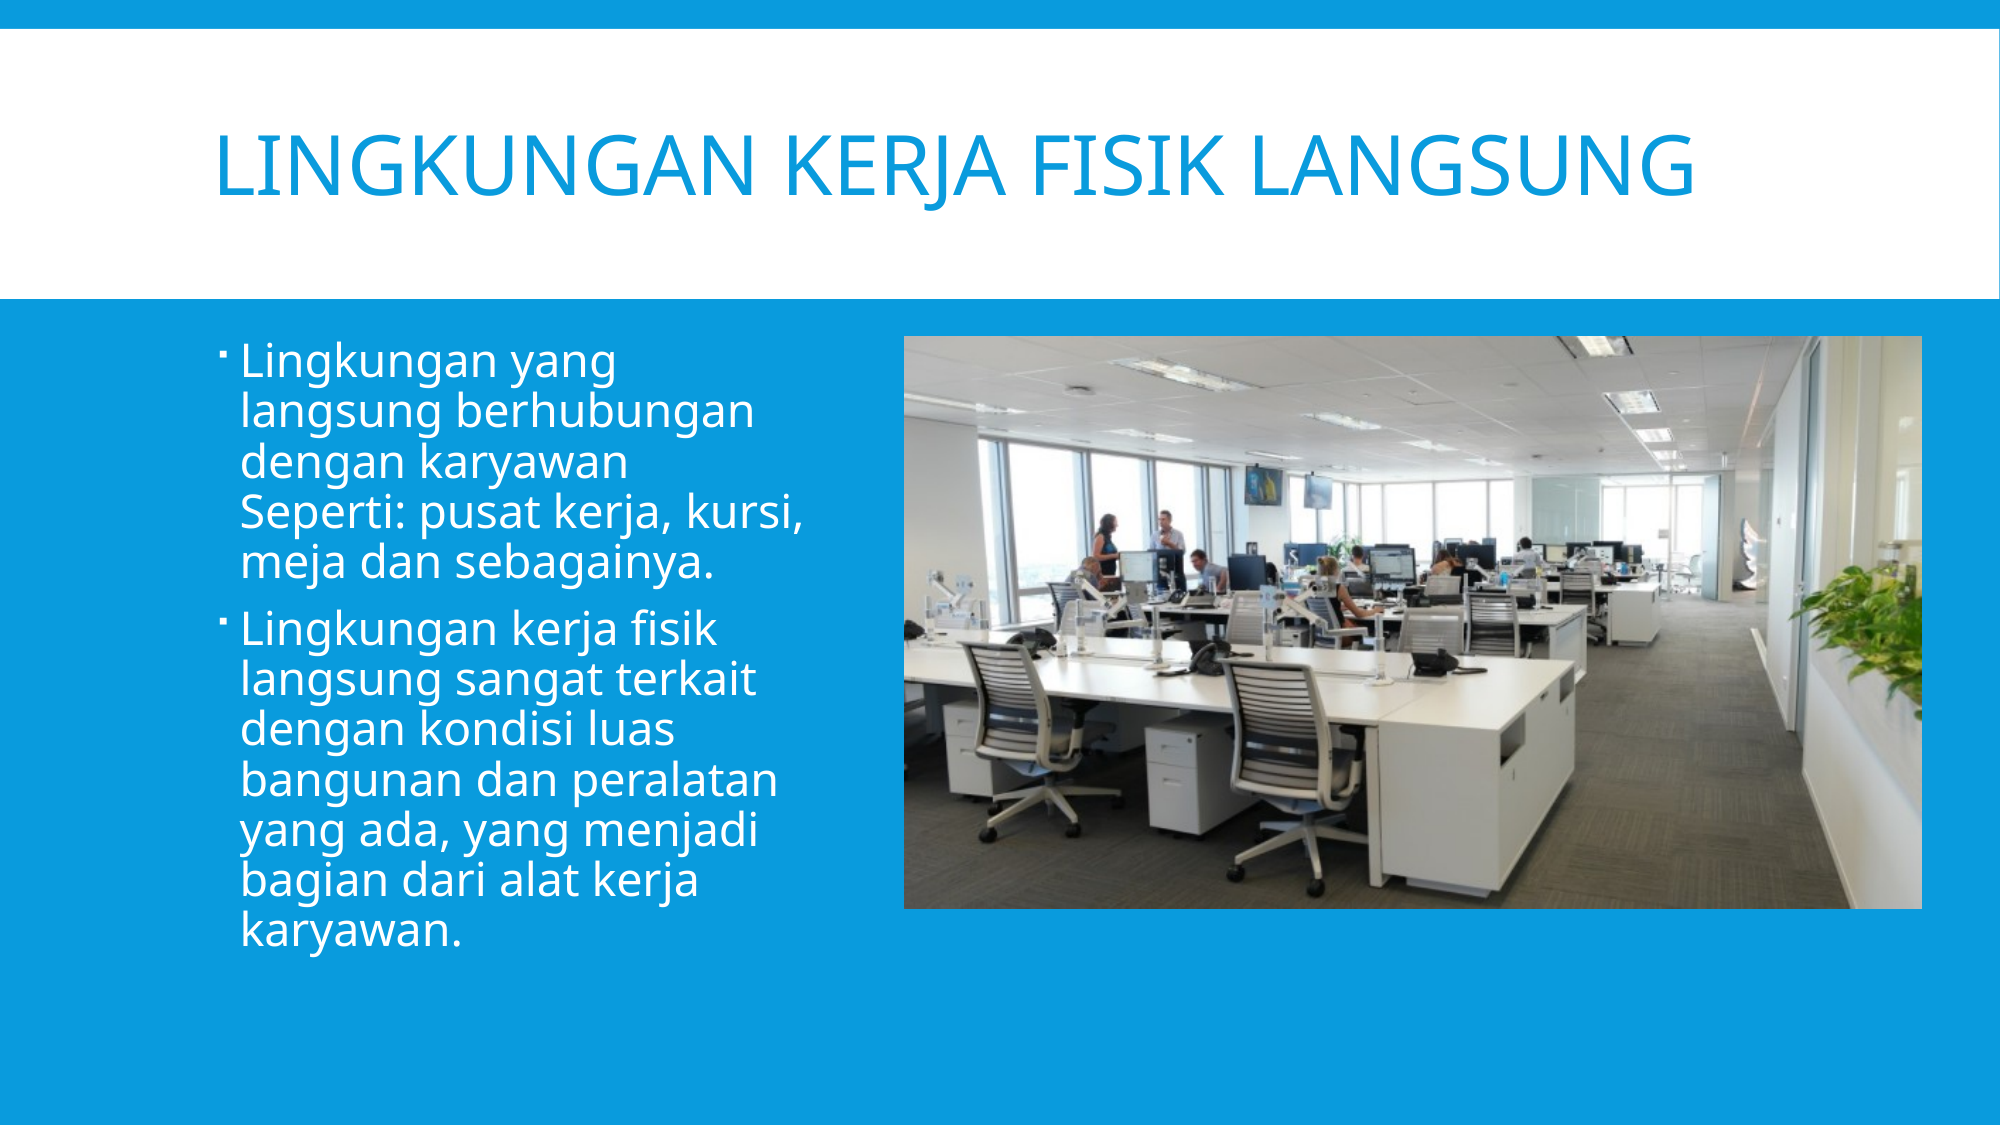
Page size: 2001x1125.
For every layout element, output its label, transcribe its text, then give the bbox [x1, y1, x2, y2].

list Lingkungan yang langsung berhubungan dengan karyawan Seperti: pusat kerja, kursi, meja dan sebagainya. Lingkungan kerja fisik langsung sangat terkait dengan kondisi luas bangunan dan peralatan yang ada, yang menjadi bagian dari alat kerja karyawan. [197, 329, 821, 1020]
picture [905, 337, 1921, 908]
title Lingkungan kerja fisik langsung [197, 46, 1803, 295]
